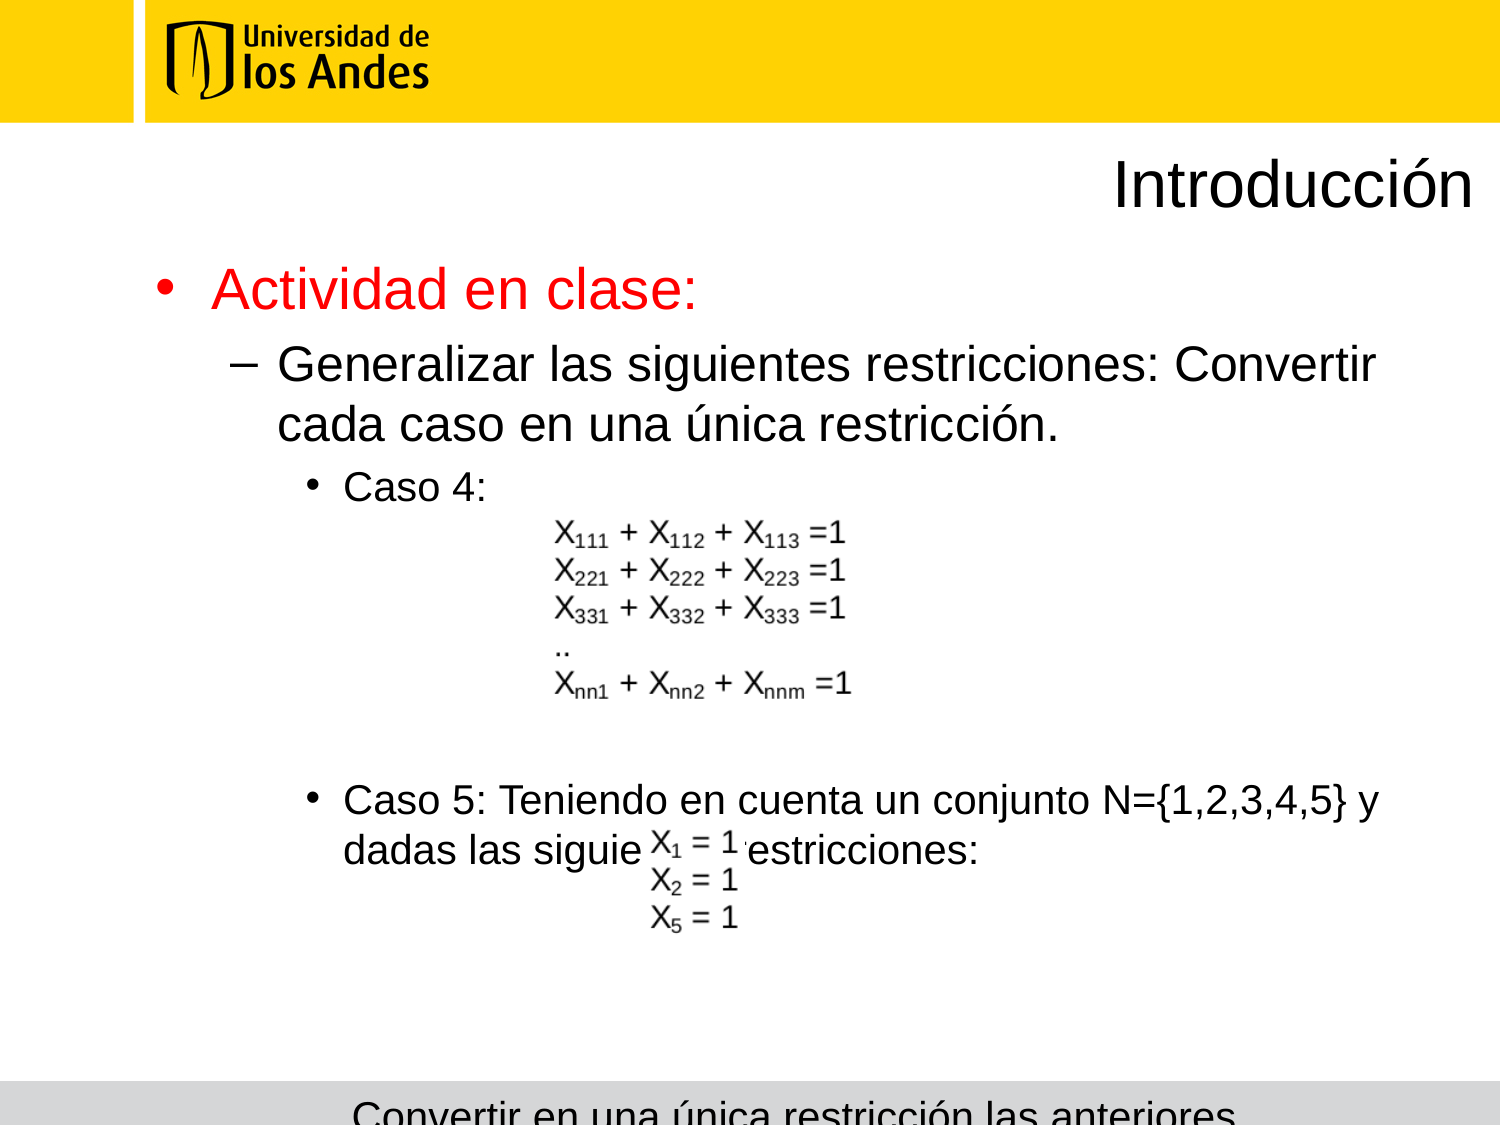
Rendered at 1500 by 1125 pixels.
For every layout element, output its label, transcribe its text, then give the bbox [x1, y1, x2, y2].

picture [644, 824, 745, 939]
title Introducción [140, 125, 1491, 238]
picture [0, 0, 1500, 1081]
list Actividad en clase: Generalizar las siguientes restricciones: Convertir cada caso en una única restricción. Caso 4: Caso 5: Teniendo en cuenta un conjunto N={1,2,3,4,5} y dadas las siguientes restricciones: Convertir en una única restricción las anteriores restricciones. [140, 243, 1491, 1101]
picture [549, 514, 861, 711]
